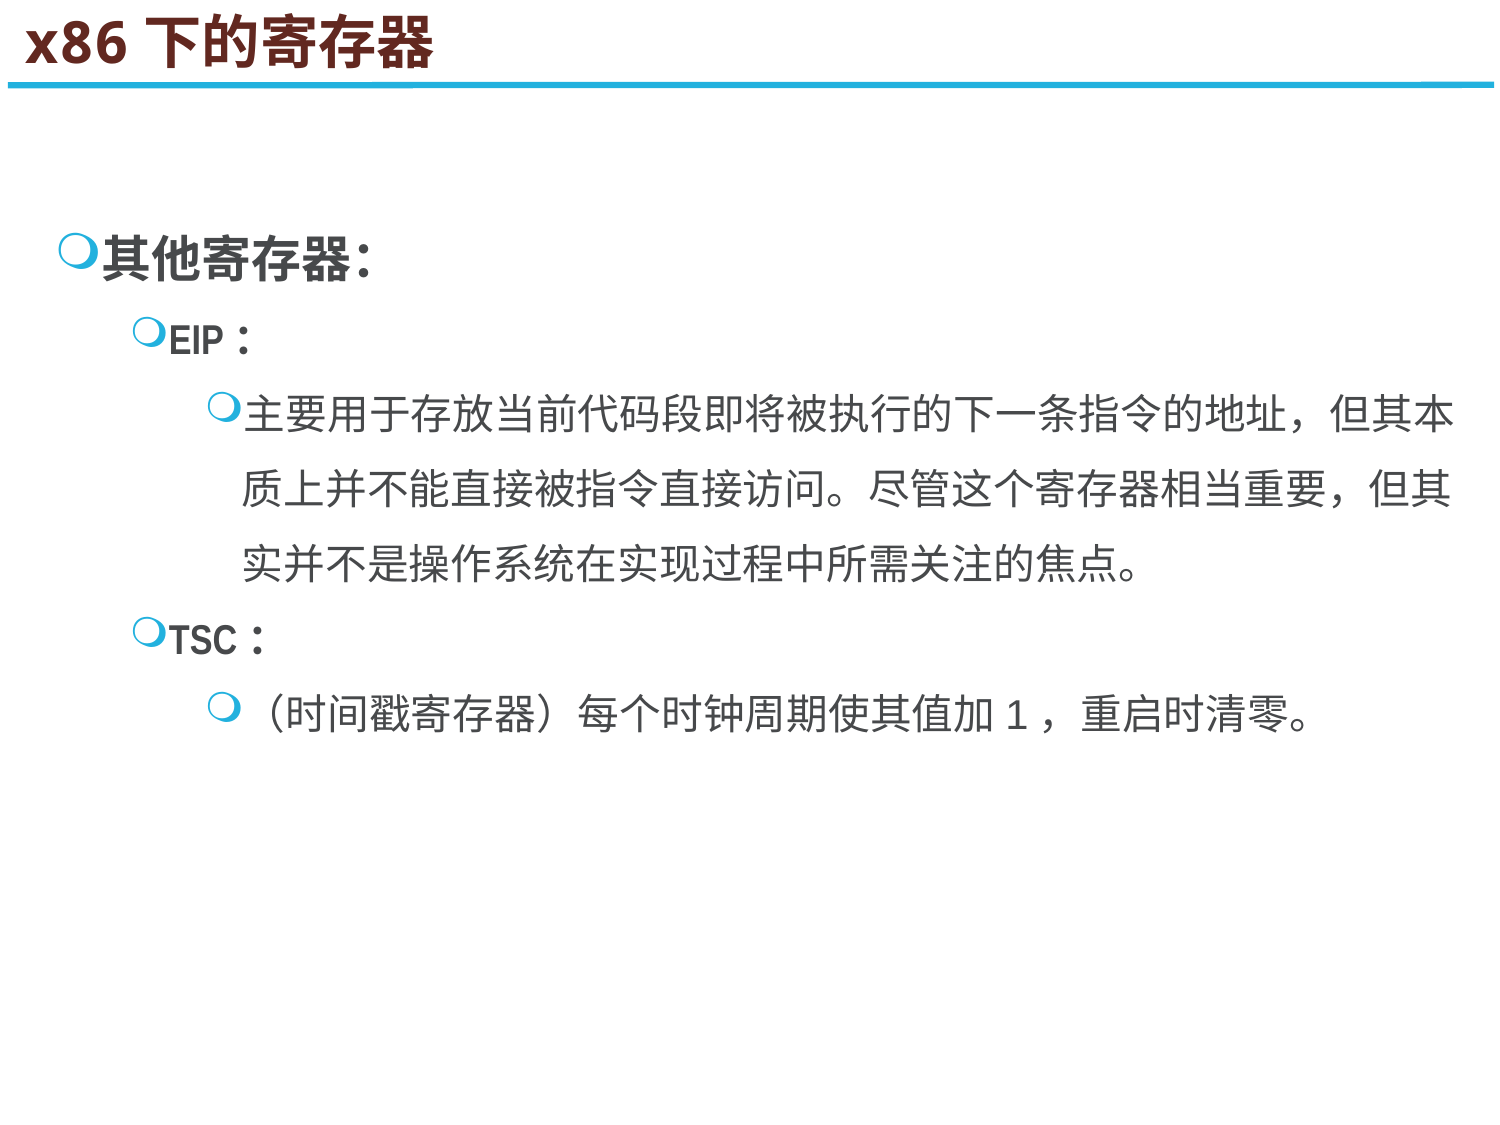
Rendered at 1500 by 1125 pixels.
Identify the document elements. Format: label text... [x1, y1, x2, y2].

text_box x86下的寄存器 [9, 3, 1388, 86]
text_box 其他寄存器： EIP： 主要用于存放当前代码段即将被执行的下一条指令的地址，但其本质上并不能直接被指令直接访问。尽管这个寄存器相当重要，但其实并不是操作系统在实现过程中所需关注的焦点。 TSC： （时间戳寄存器）每个时钟周期使其值加1，重启时清零。 [39, 190, 1500, 994]
